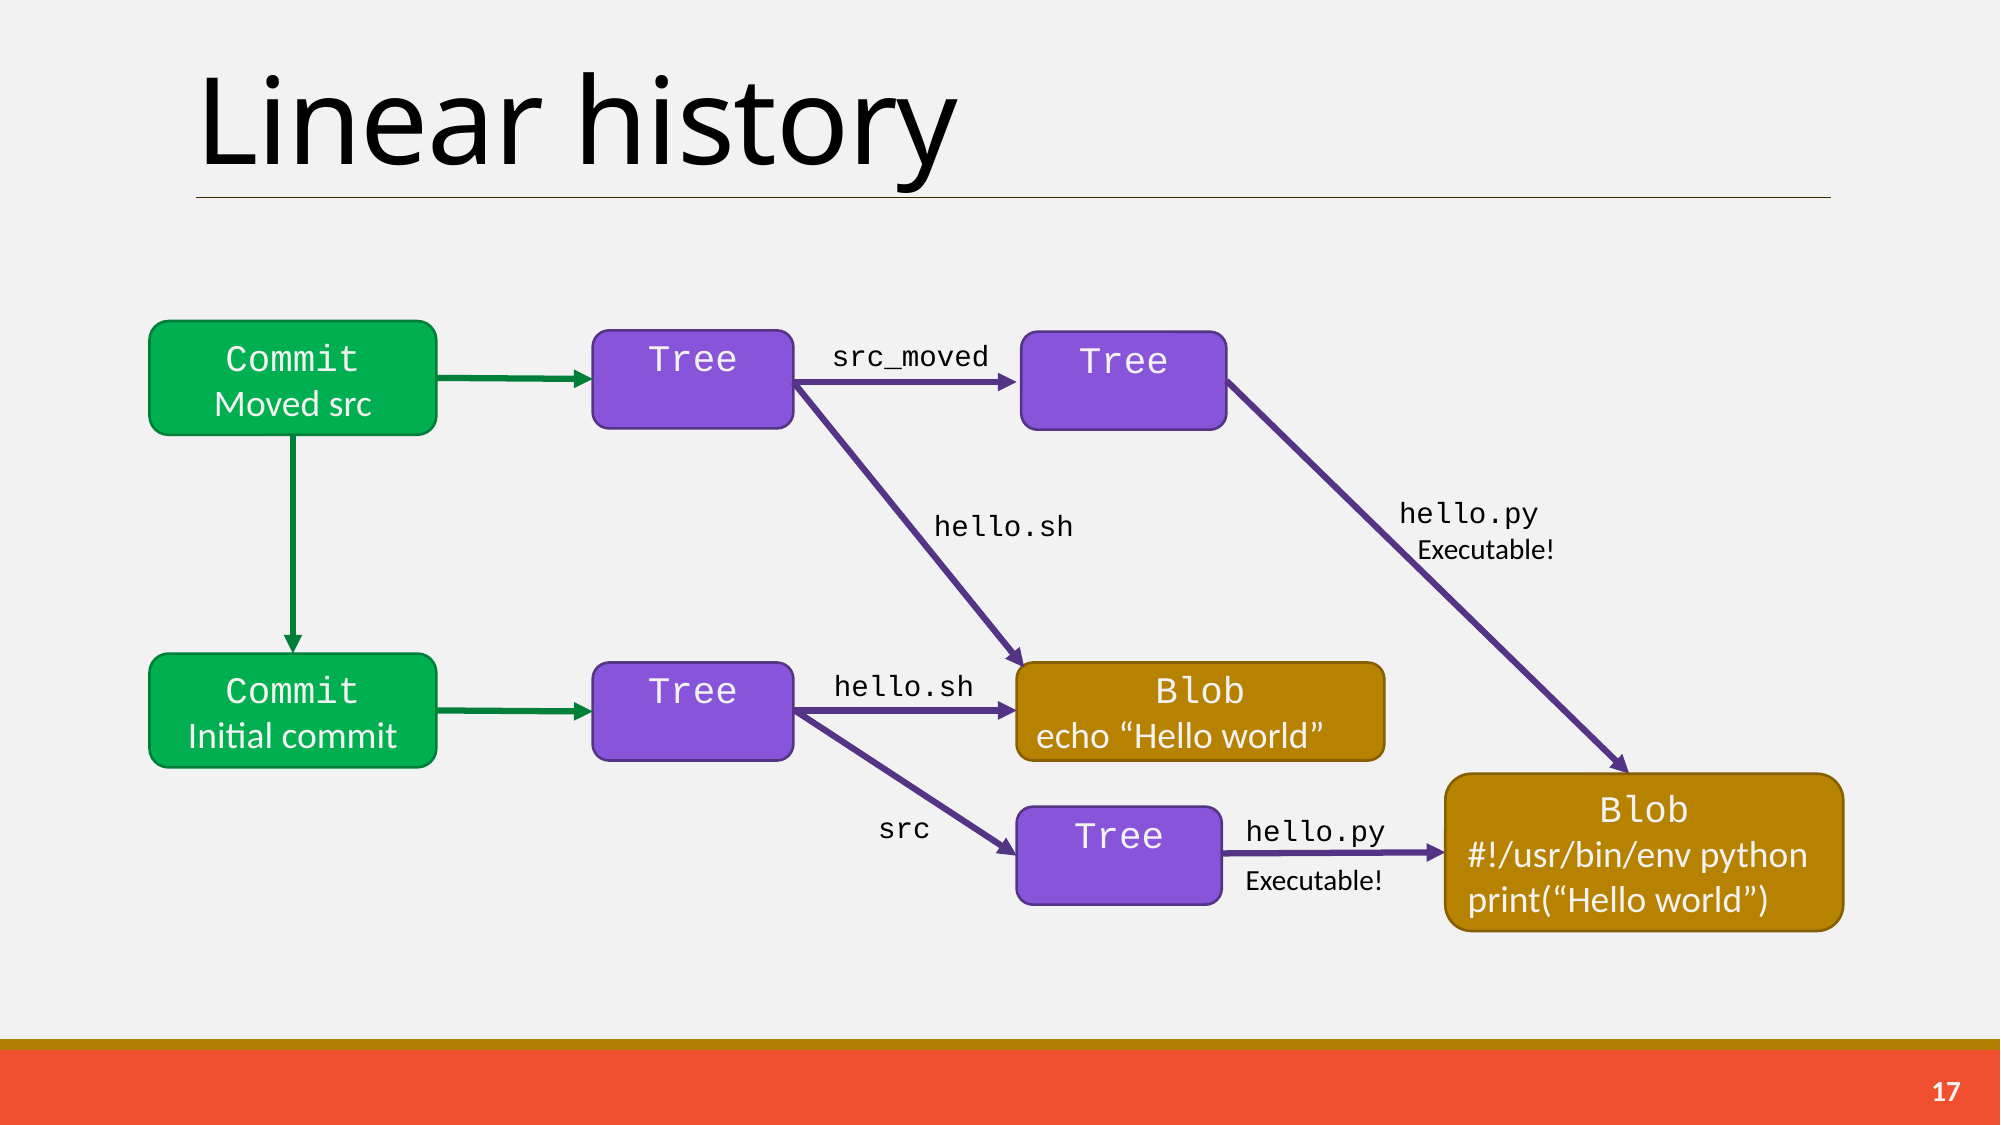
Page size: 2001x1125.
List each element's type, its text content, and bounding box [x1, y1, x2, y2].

text_box src_moved [817, 329, 1017, 378]
text_box hello.py [1230, 805, 1403, 848]
text_box Blob echo “Hello world” [1015, 661, 1223, 762]
slide_number 16 [1760, 1059, 1976, 1120]
text_box hello.sh [819, 676, 991, 706]
text_box Commit Initial commit [148, 652, 438, 769]
text_box Executable! [1230, 862, 1403, 904]
text_box Tree [1019, 330, 1228, 431]
title Linear history [180, 37, 1830, 197]
text_box Tree [1015, 805, 1224, 906]
text_box Tree [591, 661, 795, 762]
text_box Commit Moved src [148, 319, 438, 437]
text_box Blob #!/usr/bin/env python print(“Hello world”) [1443, 772, 1845, 933]
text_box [796, 710, 1018, 857]
text_box Tree [591, 329, 795, 430]
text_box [792, 381, 1025, 668]
text_box hello.sh [1033, 499, 1091, 550]
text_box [1225, 380, 1630, 775]
